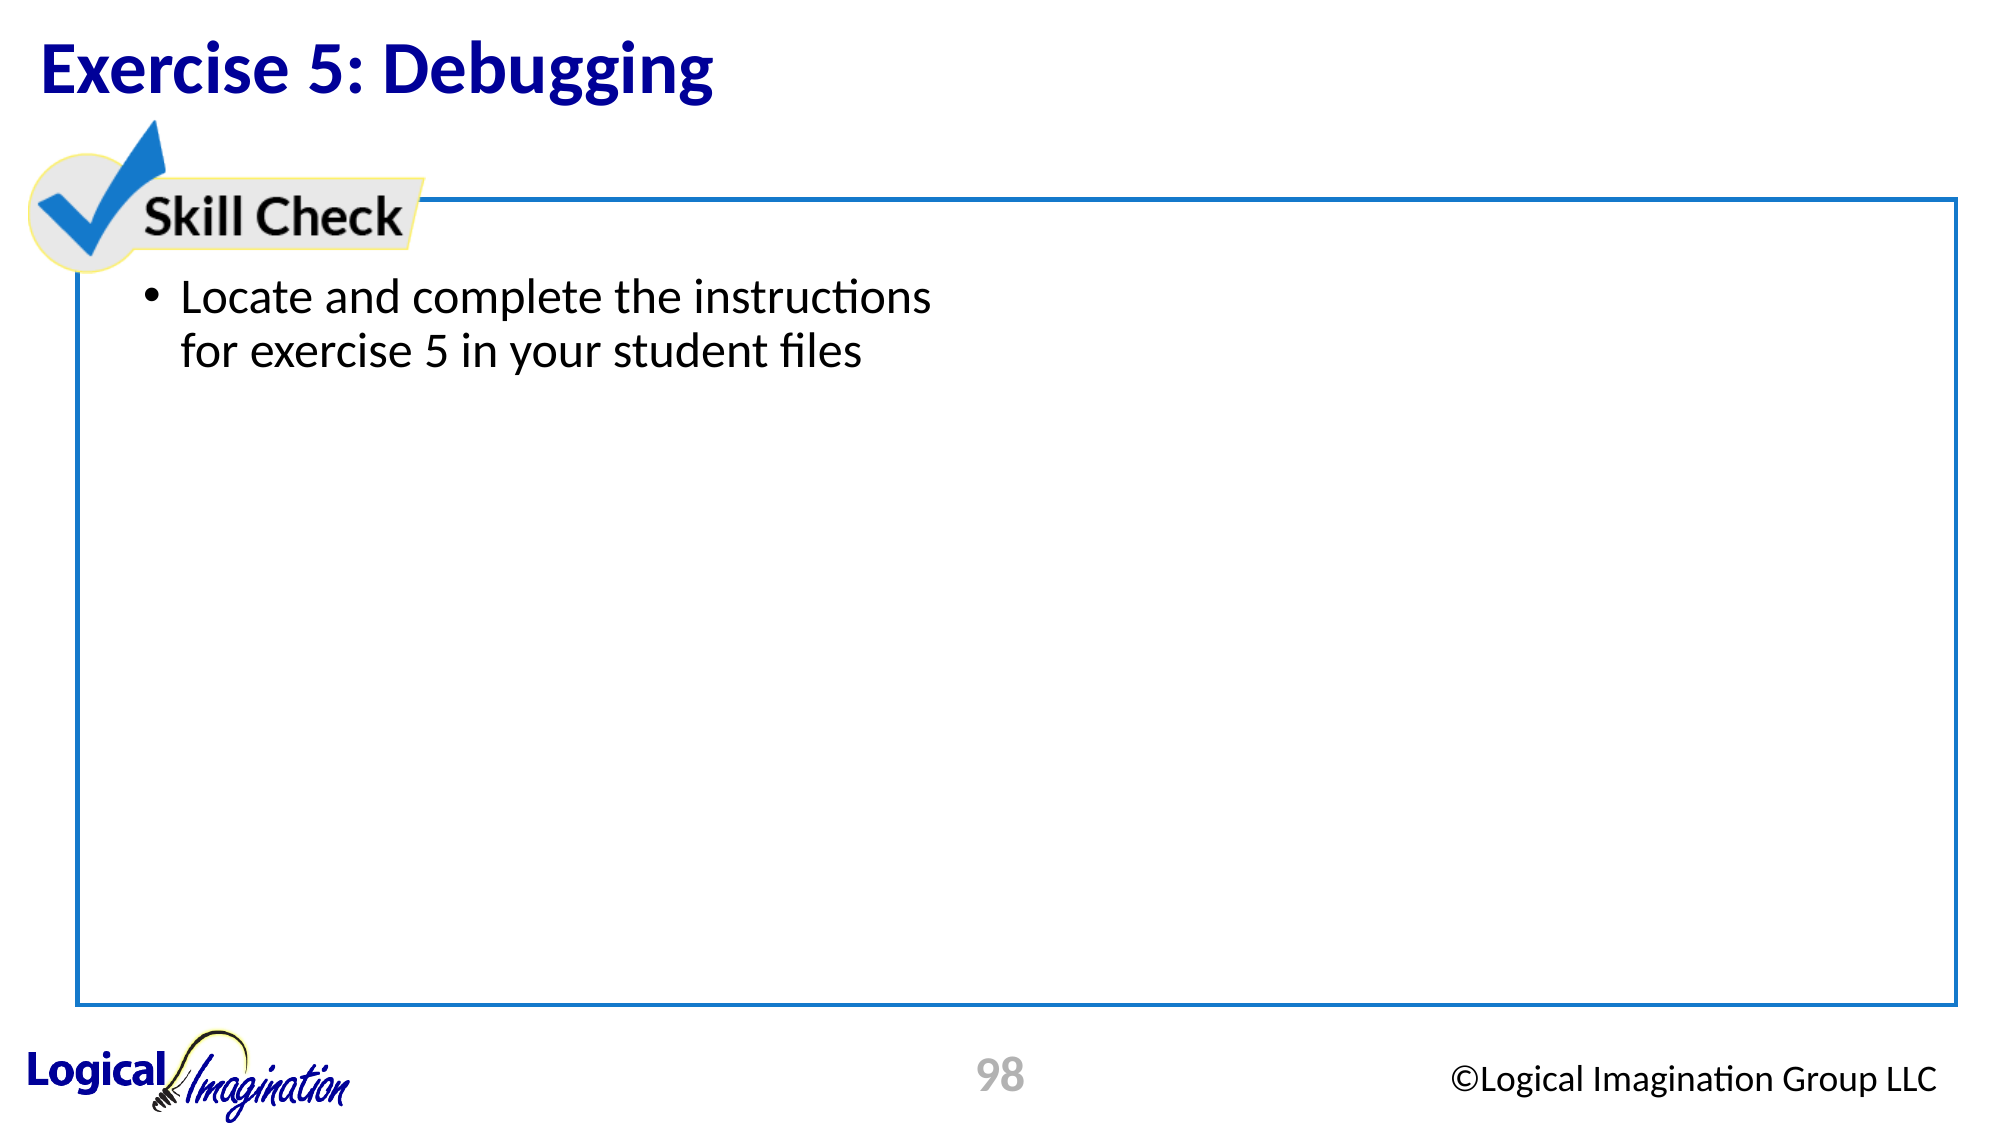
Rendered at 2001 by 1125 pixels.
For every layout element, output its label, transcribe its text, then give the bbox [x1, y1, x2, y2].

slide_number 98 [902, 1035, 1098, 1108]
picture [25, 1025, 350, 1125]
picture [28, 130, 426, 274]
list Locate and complete the instructions for exercise 5 in your student files [128, 263, 1923, 962]
title Exercise 5: Debugging [25, 21, 1957, 130]
